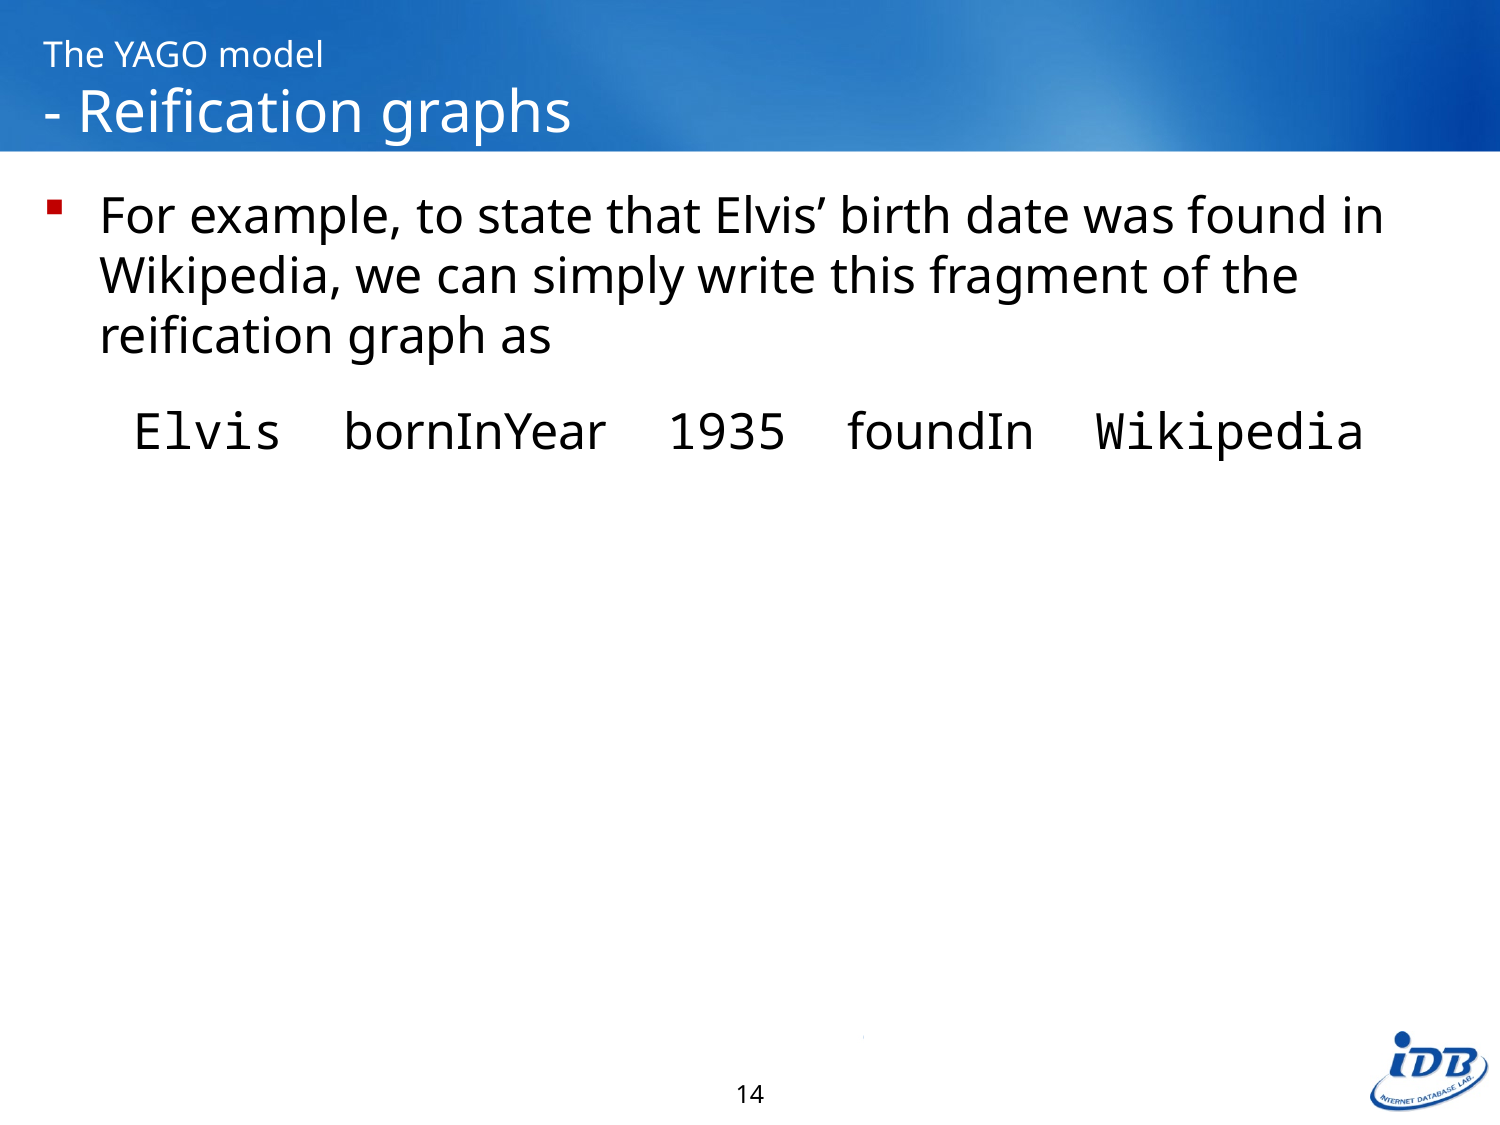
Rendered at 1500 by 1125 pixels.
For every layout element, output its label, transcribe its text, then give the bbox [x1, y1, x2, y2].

text_box Elvis bornInYear 1935 foundIn Wikipedia [112, 392, 1388, 467]
slide_number 14 [697, 1078, 803, 1114]
picture [0, 0, 1500, 1125]
title The YAGO model - Reification graphs [28, 23, 1472, 153]
list For example, to state that Elvis’ birth date was found in Wikipedia, we can simply write this fragment of the reification graph as [28, 175, 1472, 1067]
